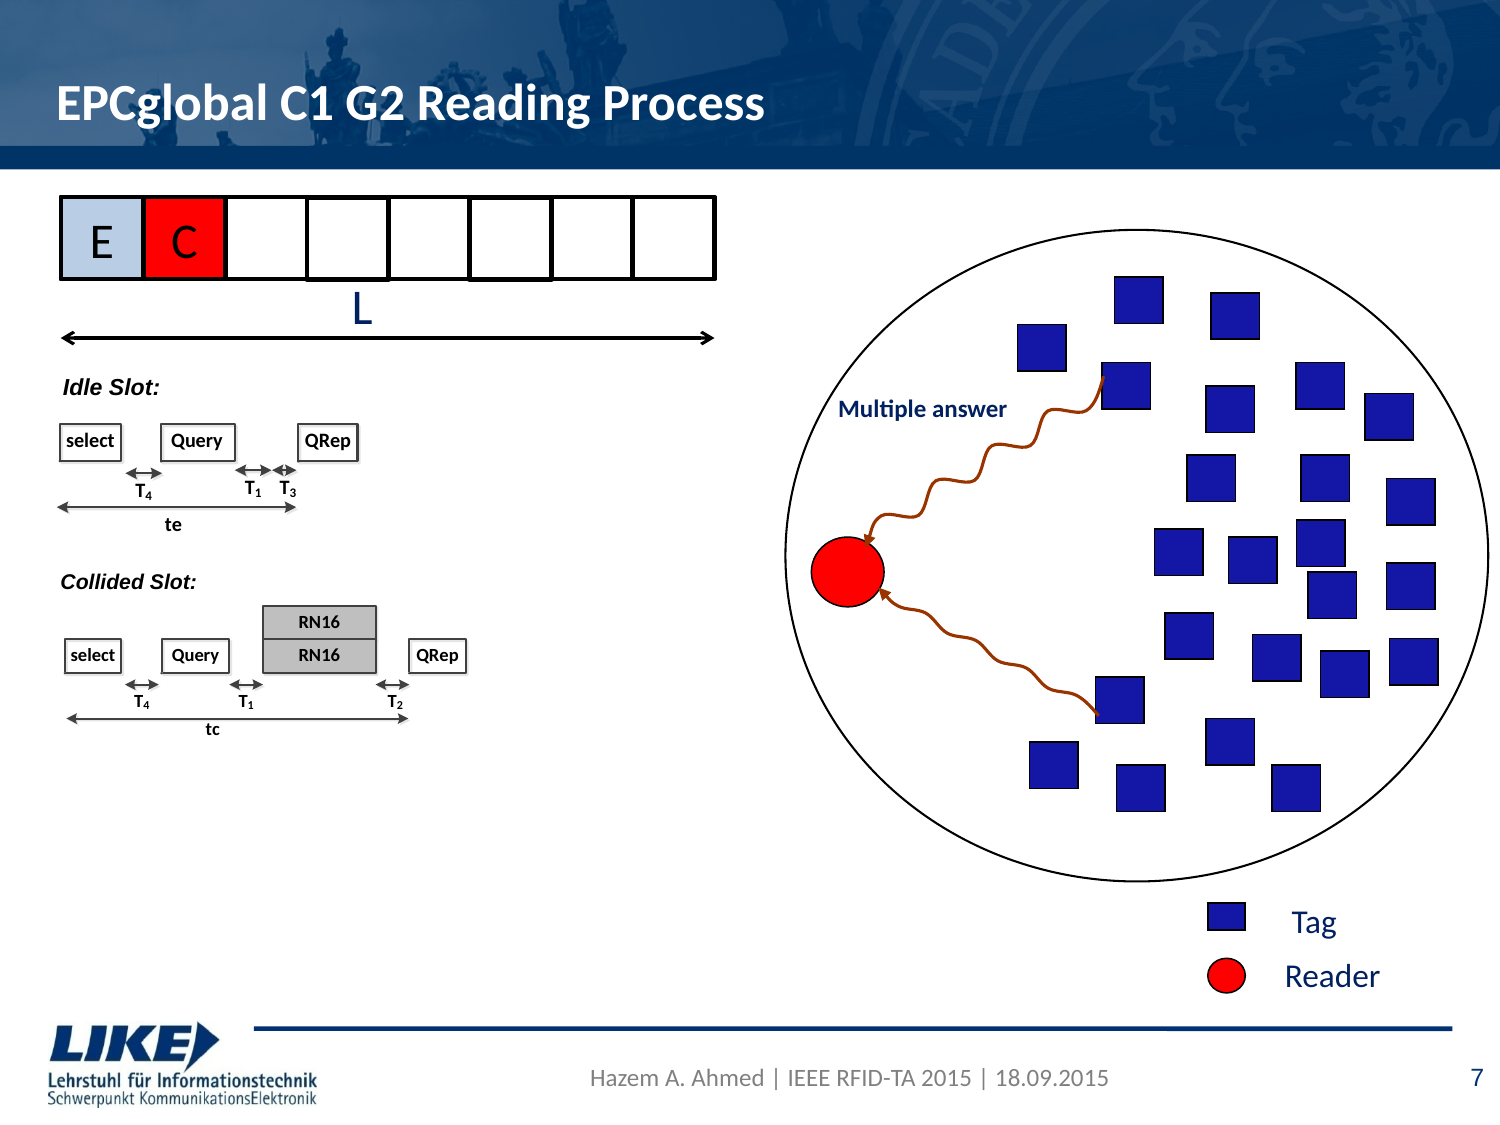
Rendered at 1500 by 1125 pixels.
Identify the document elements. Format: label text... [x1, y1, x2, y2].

text_box [1165, 612, 1214, 660]
text_box [1386, 478, 1435, 526]
text_box [1154, 529, 1204, 576]
text_box [863, 376, 1104, 548]
text_box [1095, 677, 1145, 724]
text_box [549, 195, 635, 281]
text_box [1116, 765, 1166, 812]
text_box [1272, 765, 1321, 812]
text_box L [336, 267, 388, 337]
text_box C [141, 195, 228, 281]
picture [0, 0, 1500, 145]
text_box [1017, 324, 1067, 372]
text_box Multiple answer [808, 385, 1037, 430]
picture [58, 564, 471, 743]
text_box [1206, 385, 1255, 433]
text_box [1308, 572, 1357, 619]
text_box E [59, 195, 141, 281]
text_box [1206, 718, 1255, 766]
picture [54, 369, 363, 540]
text_box [1364, 393, 1414, 440]
text_box [1296, 362, 1345, 410]
text_box [1386, 563, 1435, 610]
list [47, 180, 1453, 1024]
text_box [386, 195, 472, 281]
title EPCglobal C1 G2 Reading Process [41, 30, 1459, 138]
text_box [878, 587, 1099, 716]
text_box [1320, 651, 1369, 698]
text_box [1114, 276, 1163, 324]
text_box [1389, 638, 1438, 686]
text_box [1102, 362, 1151, 410]
text_box [1211, 292, 1260, 340]
text_box [811, 537, 885, 607]
text_box [467, 196, 554, 282]
text_box [1300, 454, 1350, 502]
text_box [305, 196, 386, 282]
text_box [1296, 519, 1345, 567]
text_box [1029, 741, 1078, 789]
text_box [1228, 537, 1277, 584]
picture [48, 1024, 317, 1108]
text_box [1207, 893, 1459, 1004]
text_box [1187, 454, 1236, 502]
text_box [785, 229, 1489, 882]
text_box [228, 195, 309, 281]
text_box [1252, 634, 1301, 681]
text_box [635, 195, 717, 281]
